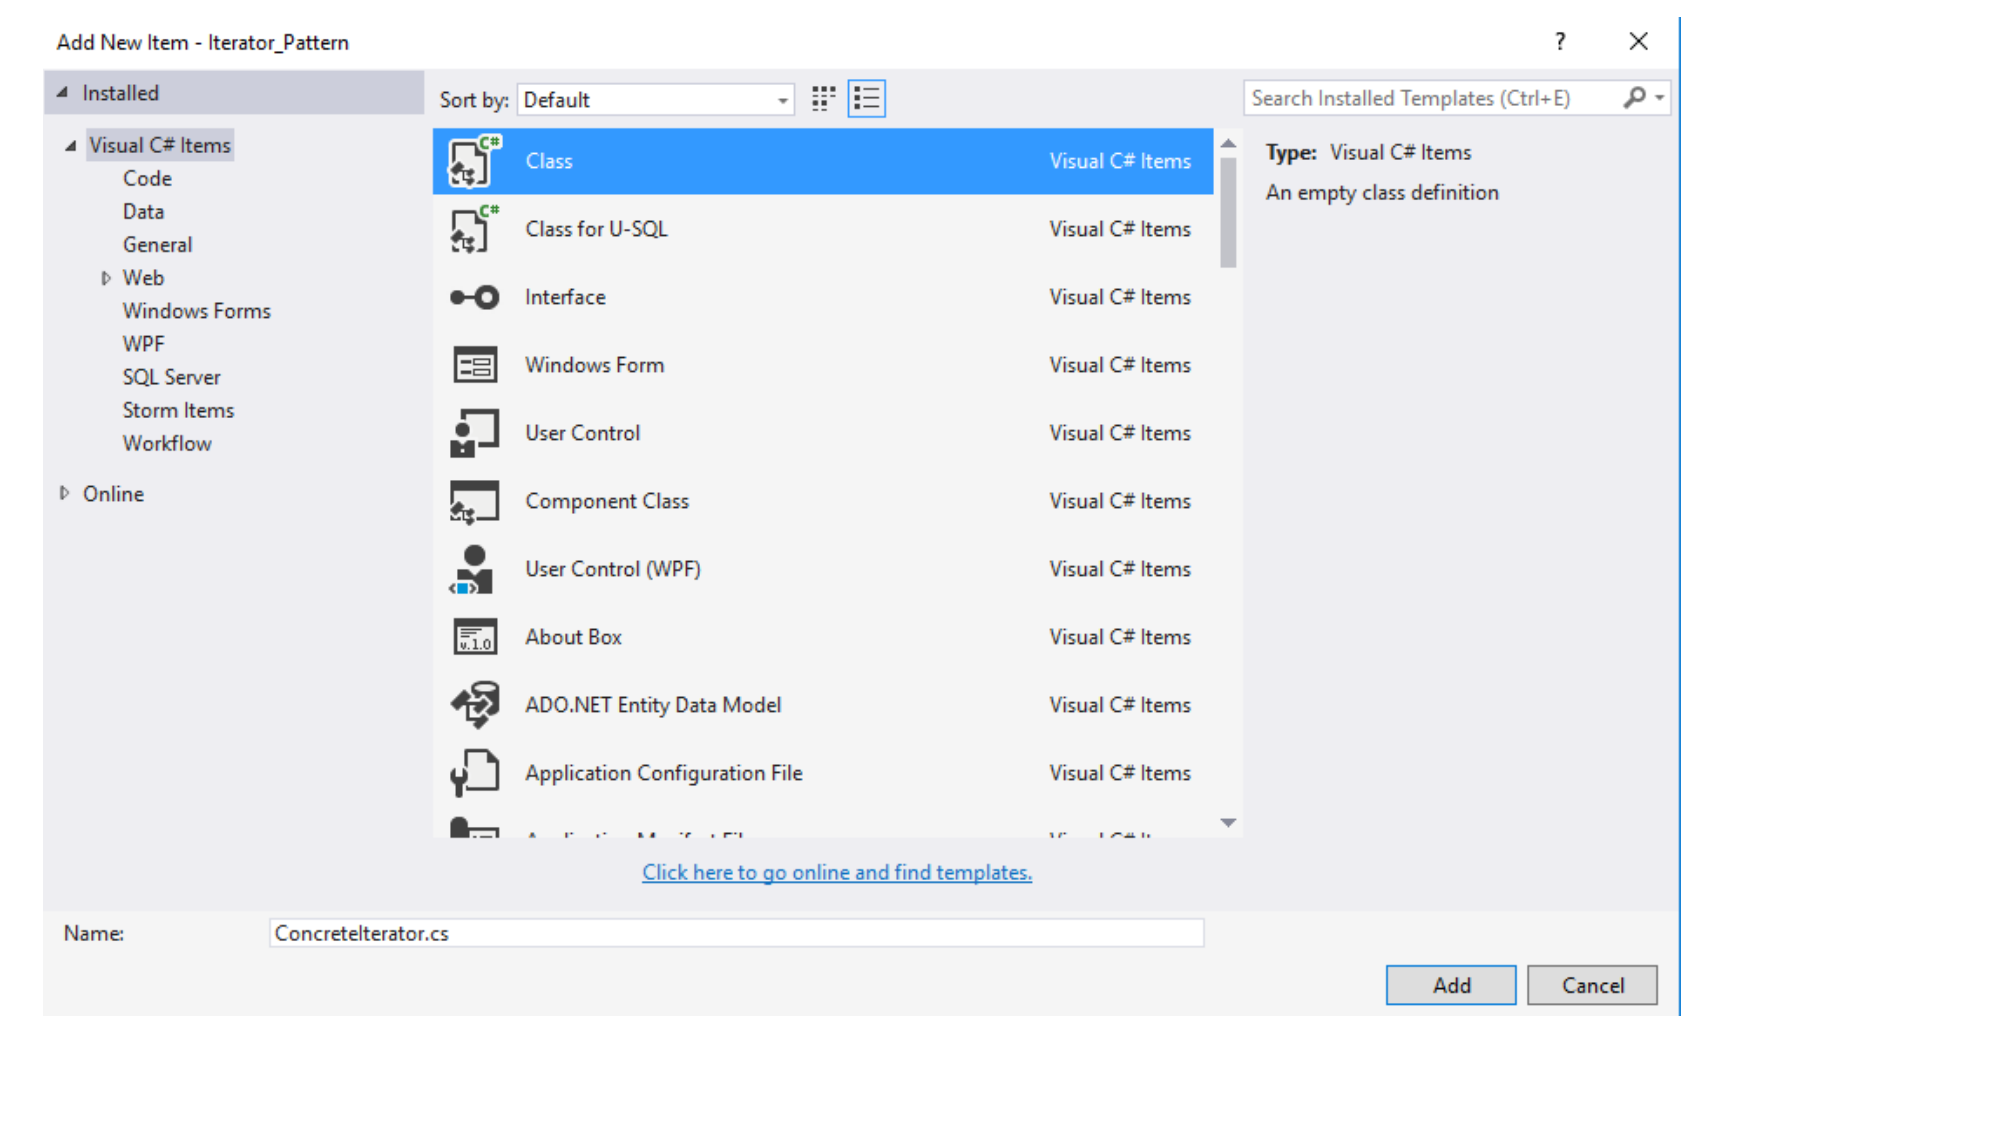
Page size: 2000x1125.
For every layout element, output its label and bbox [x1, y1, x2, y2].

picture [43, 17, 1681, 1016]
